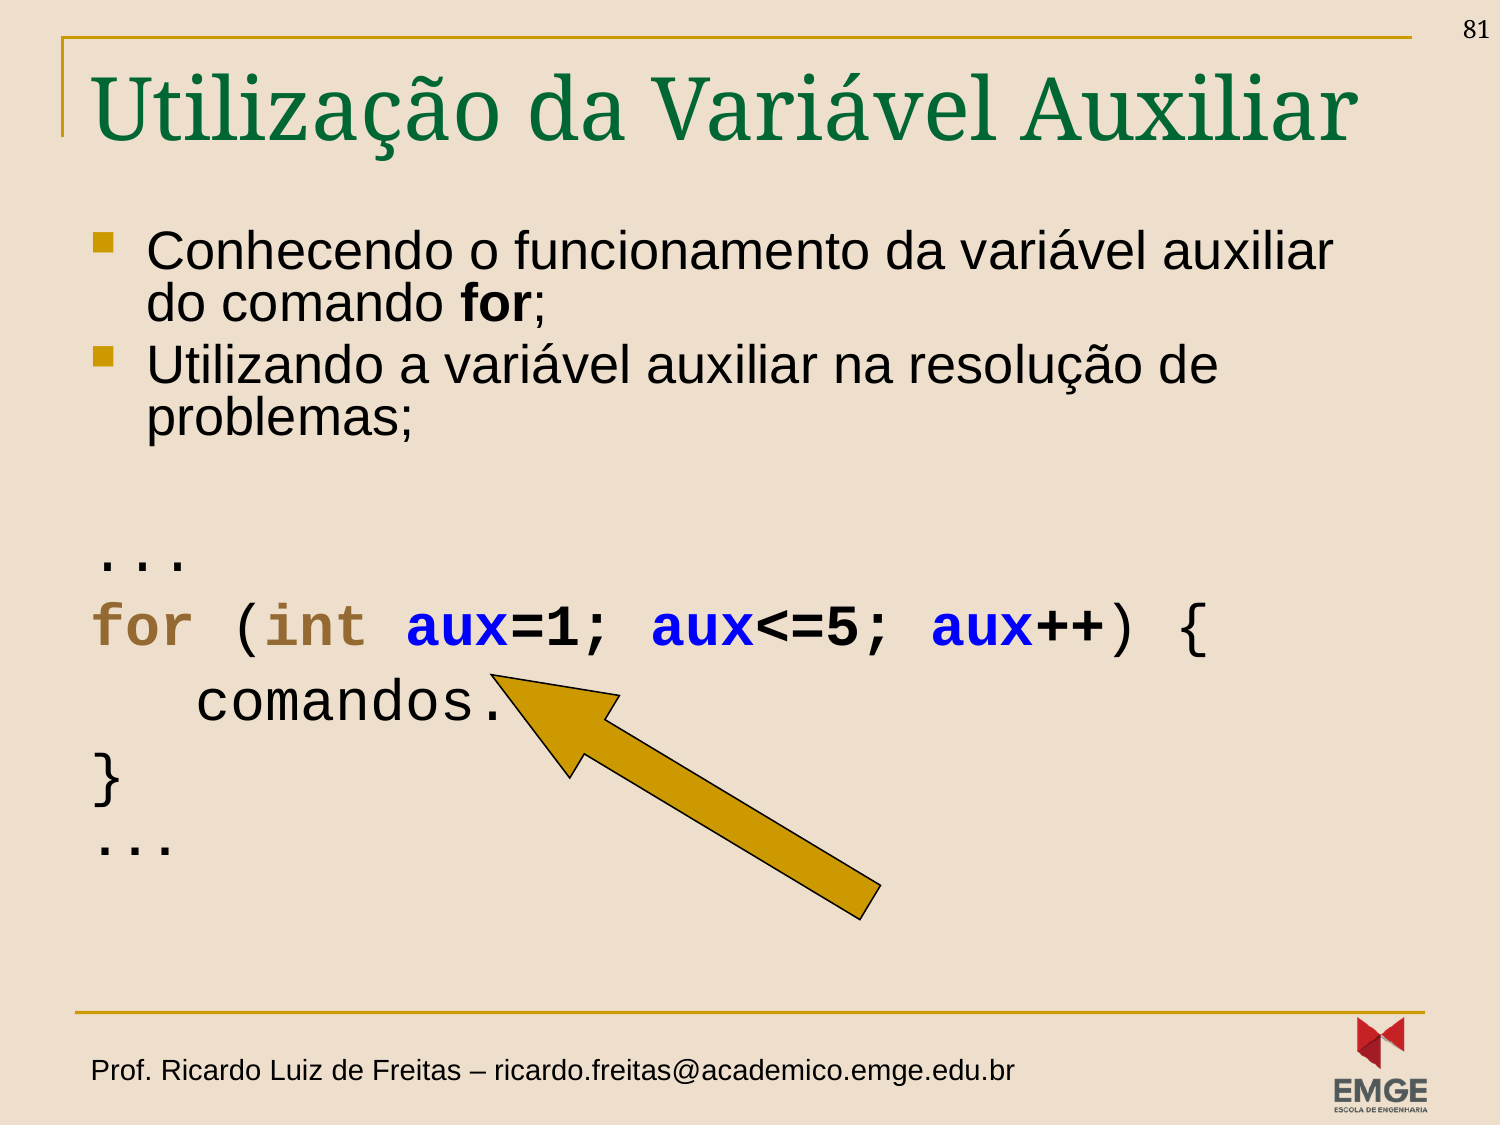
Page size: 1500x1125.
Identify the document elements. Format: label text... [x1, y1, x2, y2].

text_box [491, 674, 881, 920]
list Conhecendo o funcionamento da variável auxiliar do comando for; Utilizando a variável auxiliar na resolução de problemas; ... for (int aux=1; aux<=5; aux++) { comandos... } ... [75, 220, 1425, 964]
picture [1328, 1012, 1433, 1116]
slide_number 81 [1392, 0, 1500, 55]
title Utilização da Variável Auxiliar [75, 45, 1425, 220]
